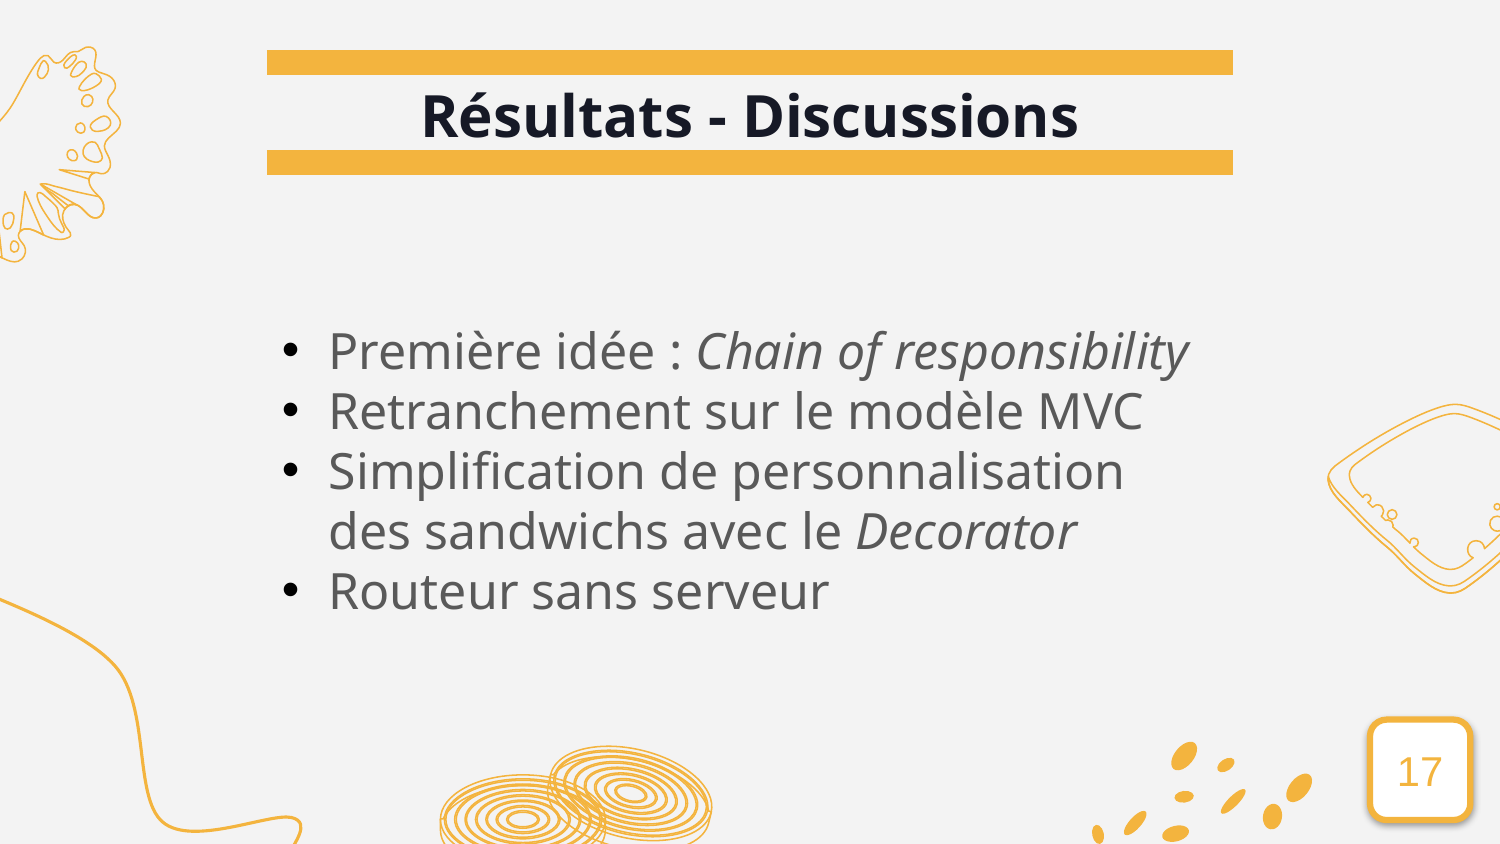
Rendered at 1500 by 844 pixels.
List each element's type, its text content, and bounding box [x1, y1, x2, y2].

title Résultats - Discussions [116, 90, 1383, 138]
text_box Première idée : Chain of responsibility Retranchement sur le modèle MVC Simplification de personnalisation des sandwichs avec le Decorator Routeur sans serveur [266, 218, 1234, 722]
text_box 17 [1366, 716, 1474, 824]
